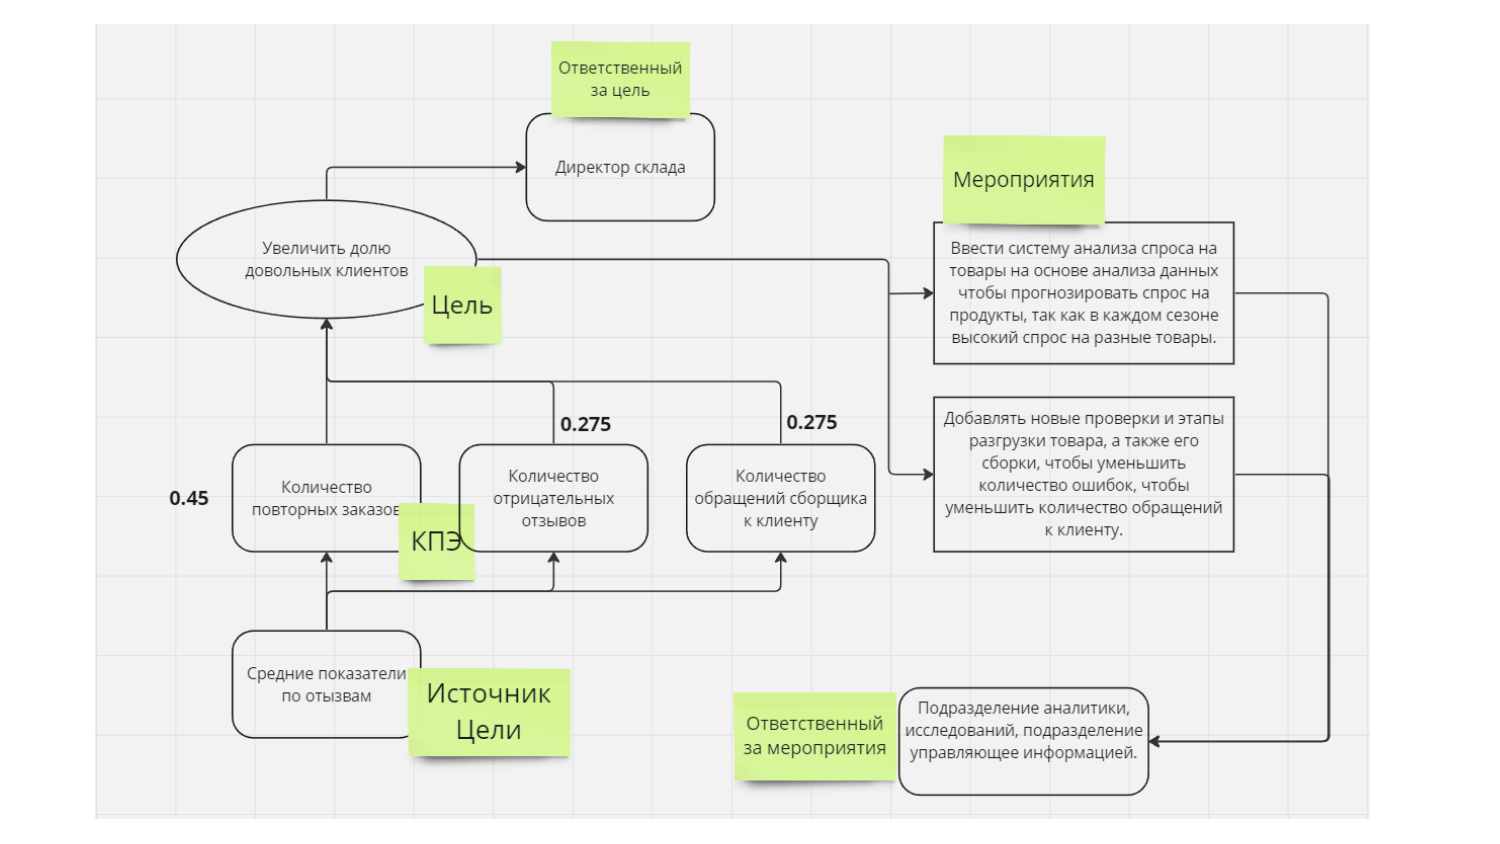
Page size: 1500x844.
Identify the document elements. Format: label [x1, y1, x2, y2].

picture [95, 24, 1370, 819]
